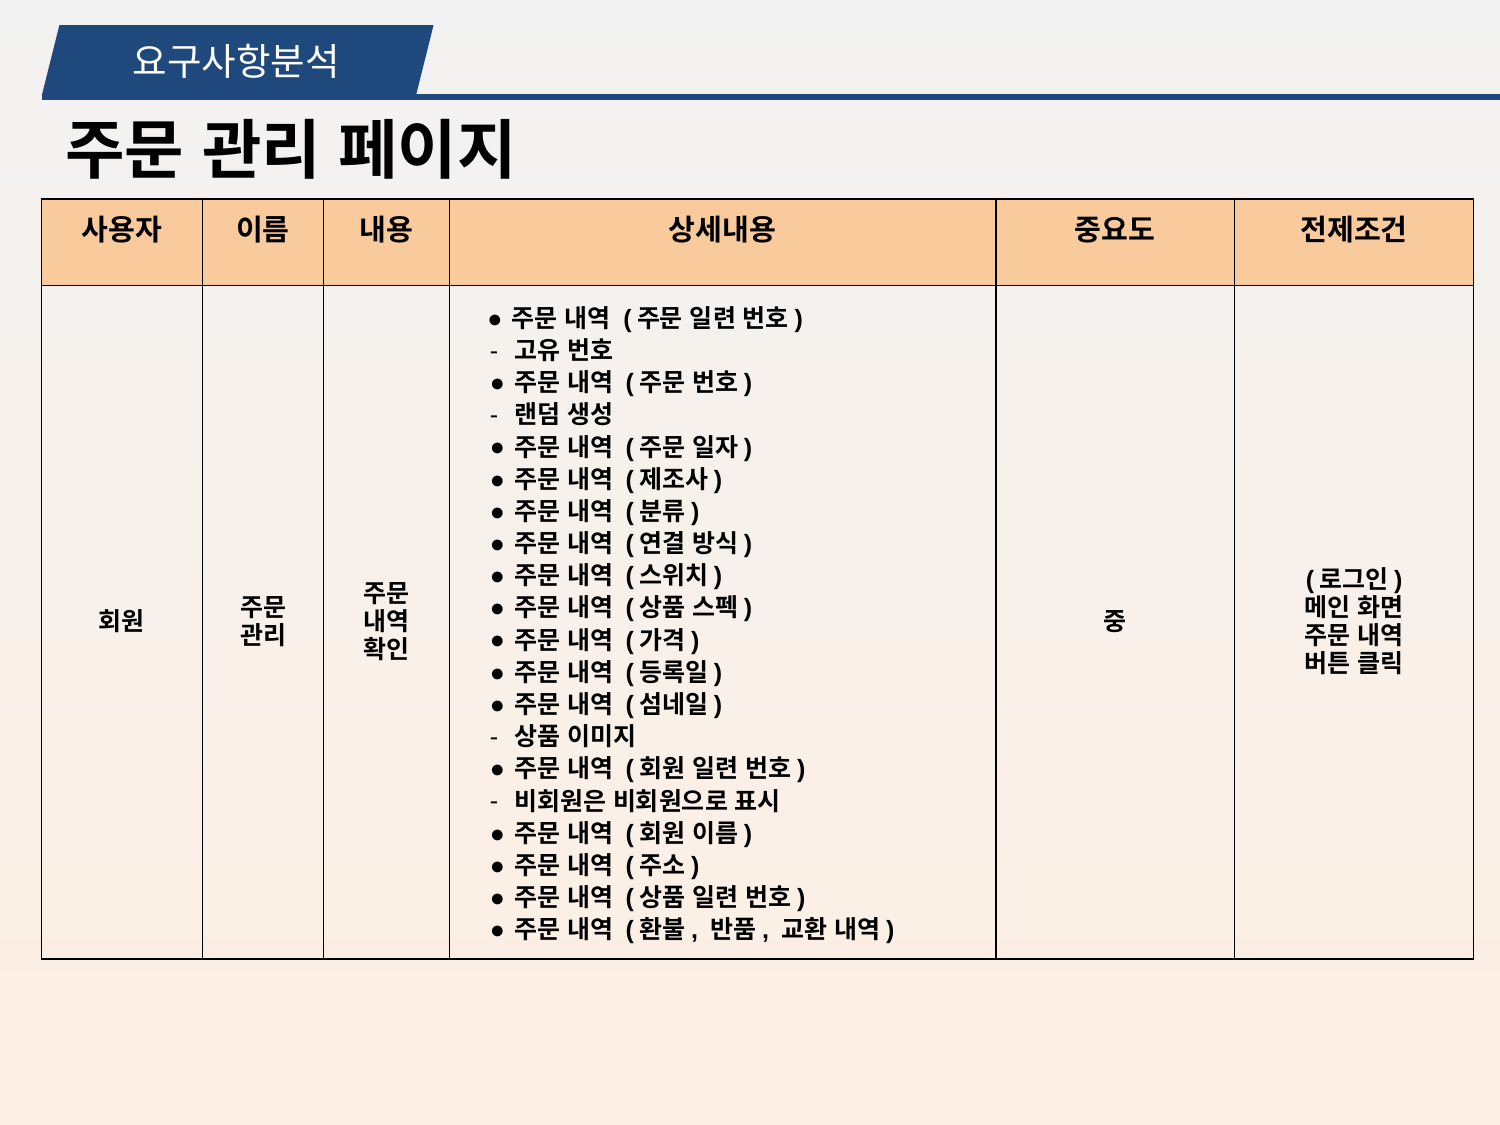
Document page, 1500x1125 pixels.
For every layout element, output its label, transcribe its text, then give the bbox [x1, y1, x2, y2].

table_cell 주문 관리 [203, 286, 323, 958]
table_header 이름 [203, 200, 323, 285]
table_cell (로그인) 메인 화면 주문 내역 버튼 클릭 [1235, 286, 1473, 958]
text_box 요구사항분석 [50, 19, 422, 96]
table_header 전제조건 [1235, 200, 1473, 285]
table_cell 주문 내역 확인 [324, 286, 449, 958]
table_header 사용자 [42, 200, 202, 285]
table_cell 중 [997, 286, 1234, 958]
table_header 중요도 [997, 200, 1234, 285]
table_header 내용 [324, 200, 449, 285]
text_box 주문 관리 페이지 [50, 106, 570, 194]
table_header 상세내용 [450, 200, 995, 285]
table_cell 회원 [42, 286, 202, 958]
text_box [422, 25, 434, 72]
text_box [41, 62, 50, 96]
table_cell 주문 내역 (주문 일련 번호) 고유 번호 주문 내역 (주문 번호) 랜덤 생성 주문 내역 (주문 일자) 주문 내역 (제조사) 주문 내역 (분류) 주문 내역 (연결 방식) 주문 내역 (스위치) 주문 내역 (상품 스펙) 주문 내역 (가격) 주문 내역 (등록일) 주문 내역 (섬네일) 상품 이미지 주문 내역 (회원 일련 번호) 비회원은 비회원으로 표시 주문 내역 (회원 이름) 주문 내역 (주소) 주문 내역 (상품 일련 번호) 주문 내역 (환불, 반품, 교환 내역) [450, 286, 995, 958]
